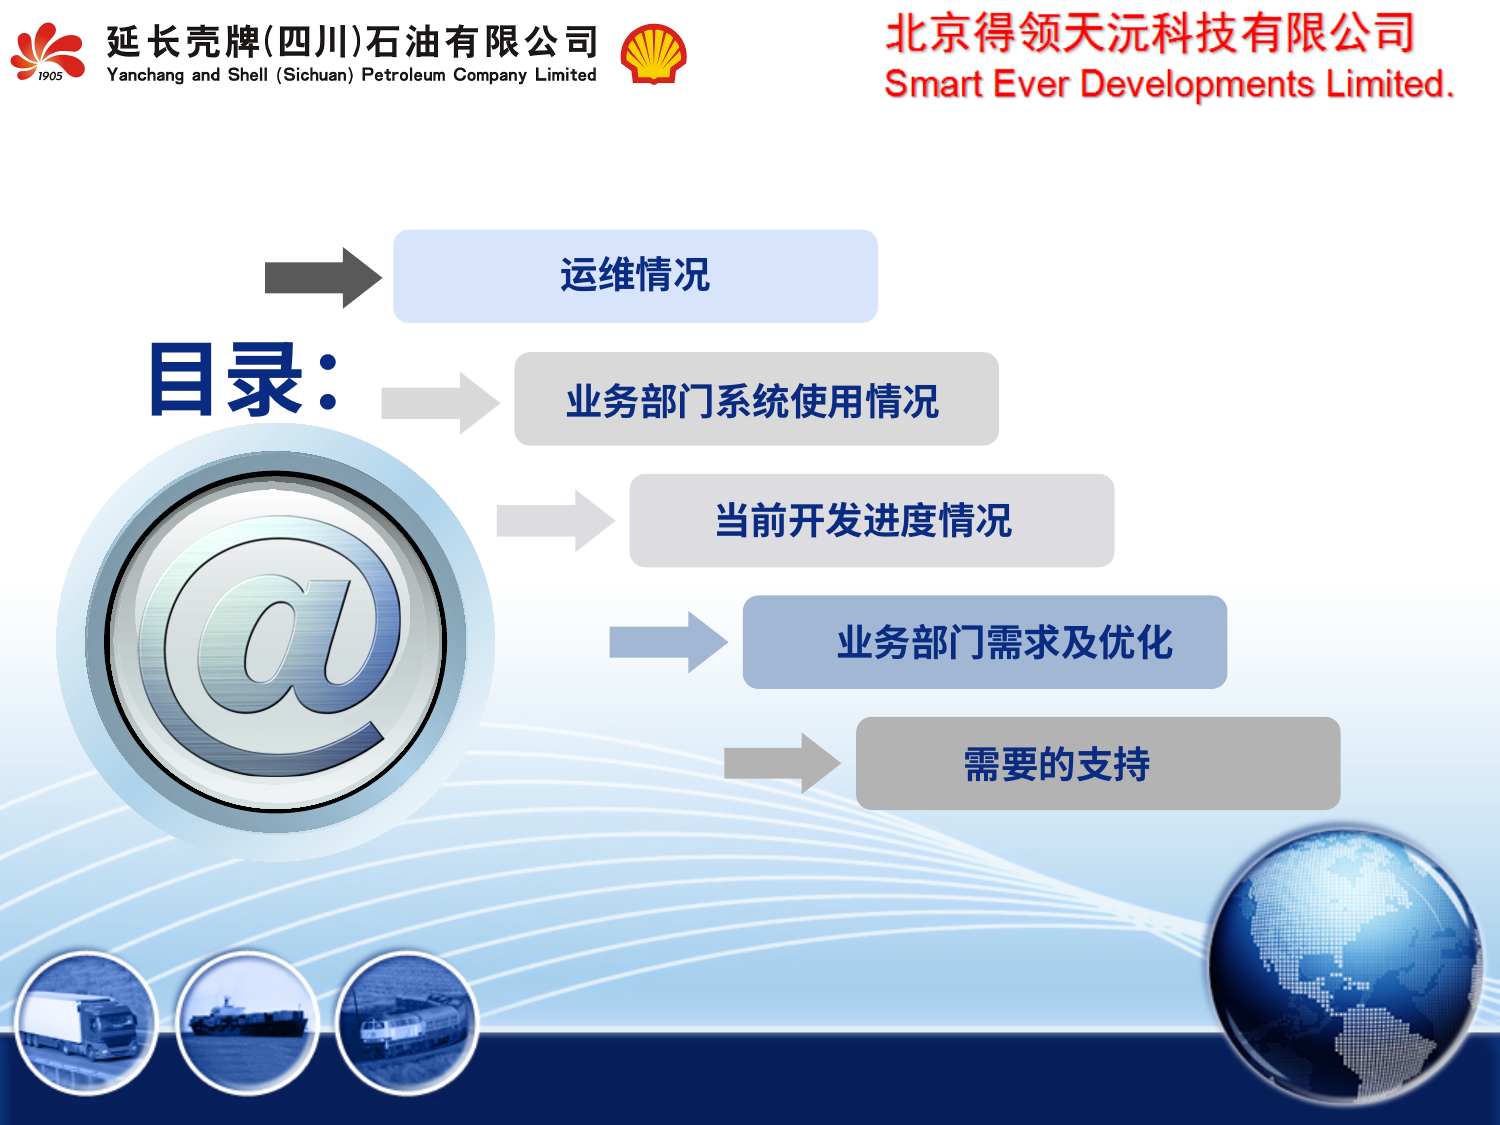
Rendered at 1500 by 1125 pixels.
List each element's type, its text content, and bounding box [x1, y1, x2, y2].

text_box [496, 473, 1115, 568]
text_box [609, 595, 1228, 689]
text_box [381, 352, 1000, 446]
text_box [56, 422, 495, 862]
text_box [724, 716, 1341, 811]
text_box 目录： [126, 318, 378, 422]
picture [0, 0, 1500, 1125]
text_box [264, 229, 878, 350]
